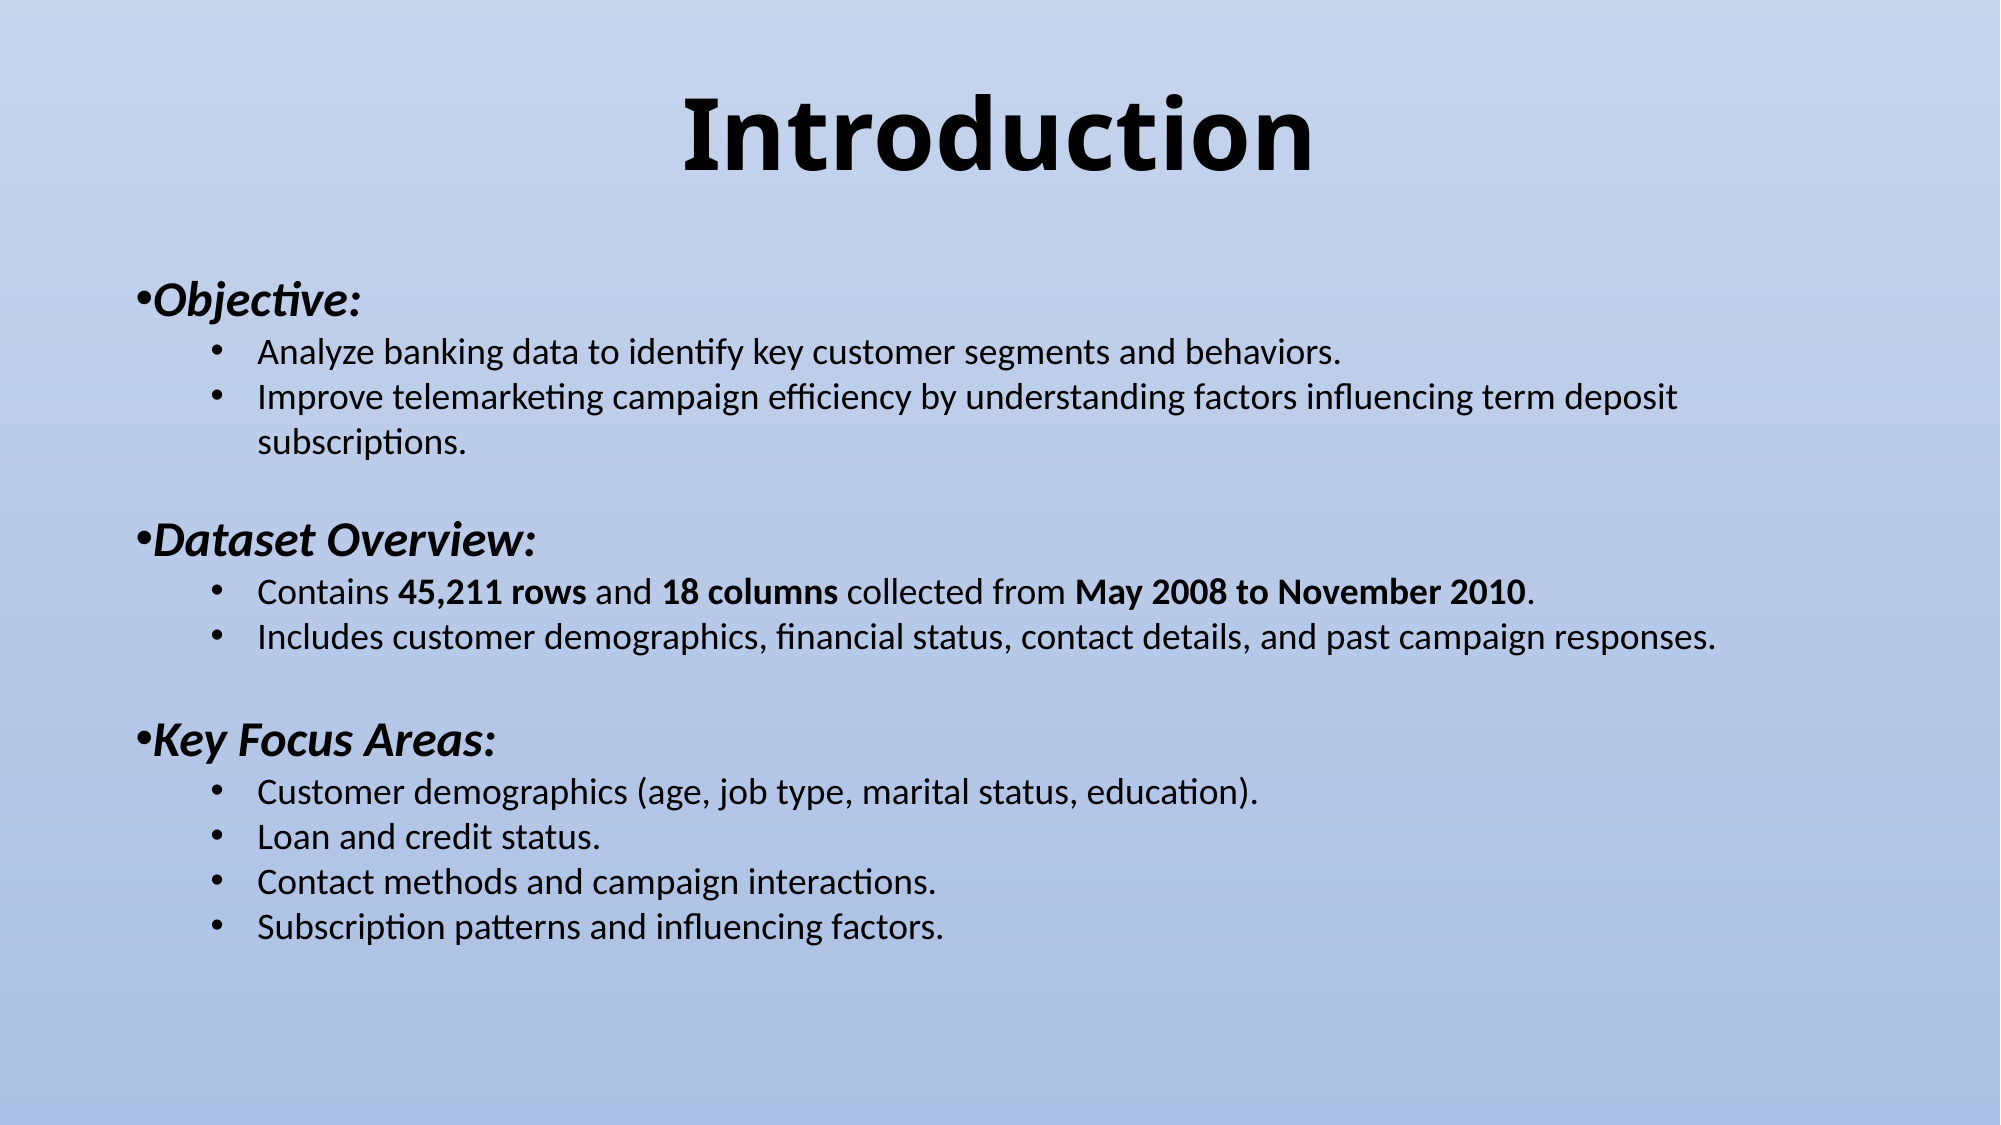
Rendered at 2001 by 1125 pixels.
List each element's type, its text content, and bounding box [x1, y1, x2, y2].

text_box Introduction [0, 62, 2000, 198]
text_box Objective: Analyze banking data to identify key customer segments and behaviors. Improve telemarketing campaign efficiency by understanding factors influencing term deposit subscriptions. Dataset Overview: Contains 45,211 rows and 18 columns collected from May 2008 to November 2010. Includes customer demographics, financial status, contact details, and past campaign responses. Key Focus Areas: Customer demographics (age, job type, marital status, education). Loan and credit status. Contact methods and campaign interactions. Subscription patterns and influencing factors. [120, 259, 1766, 1000]
